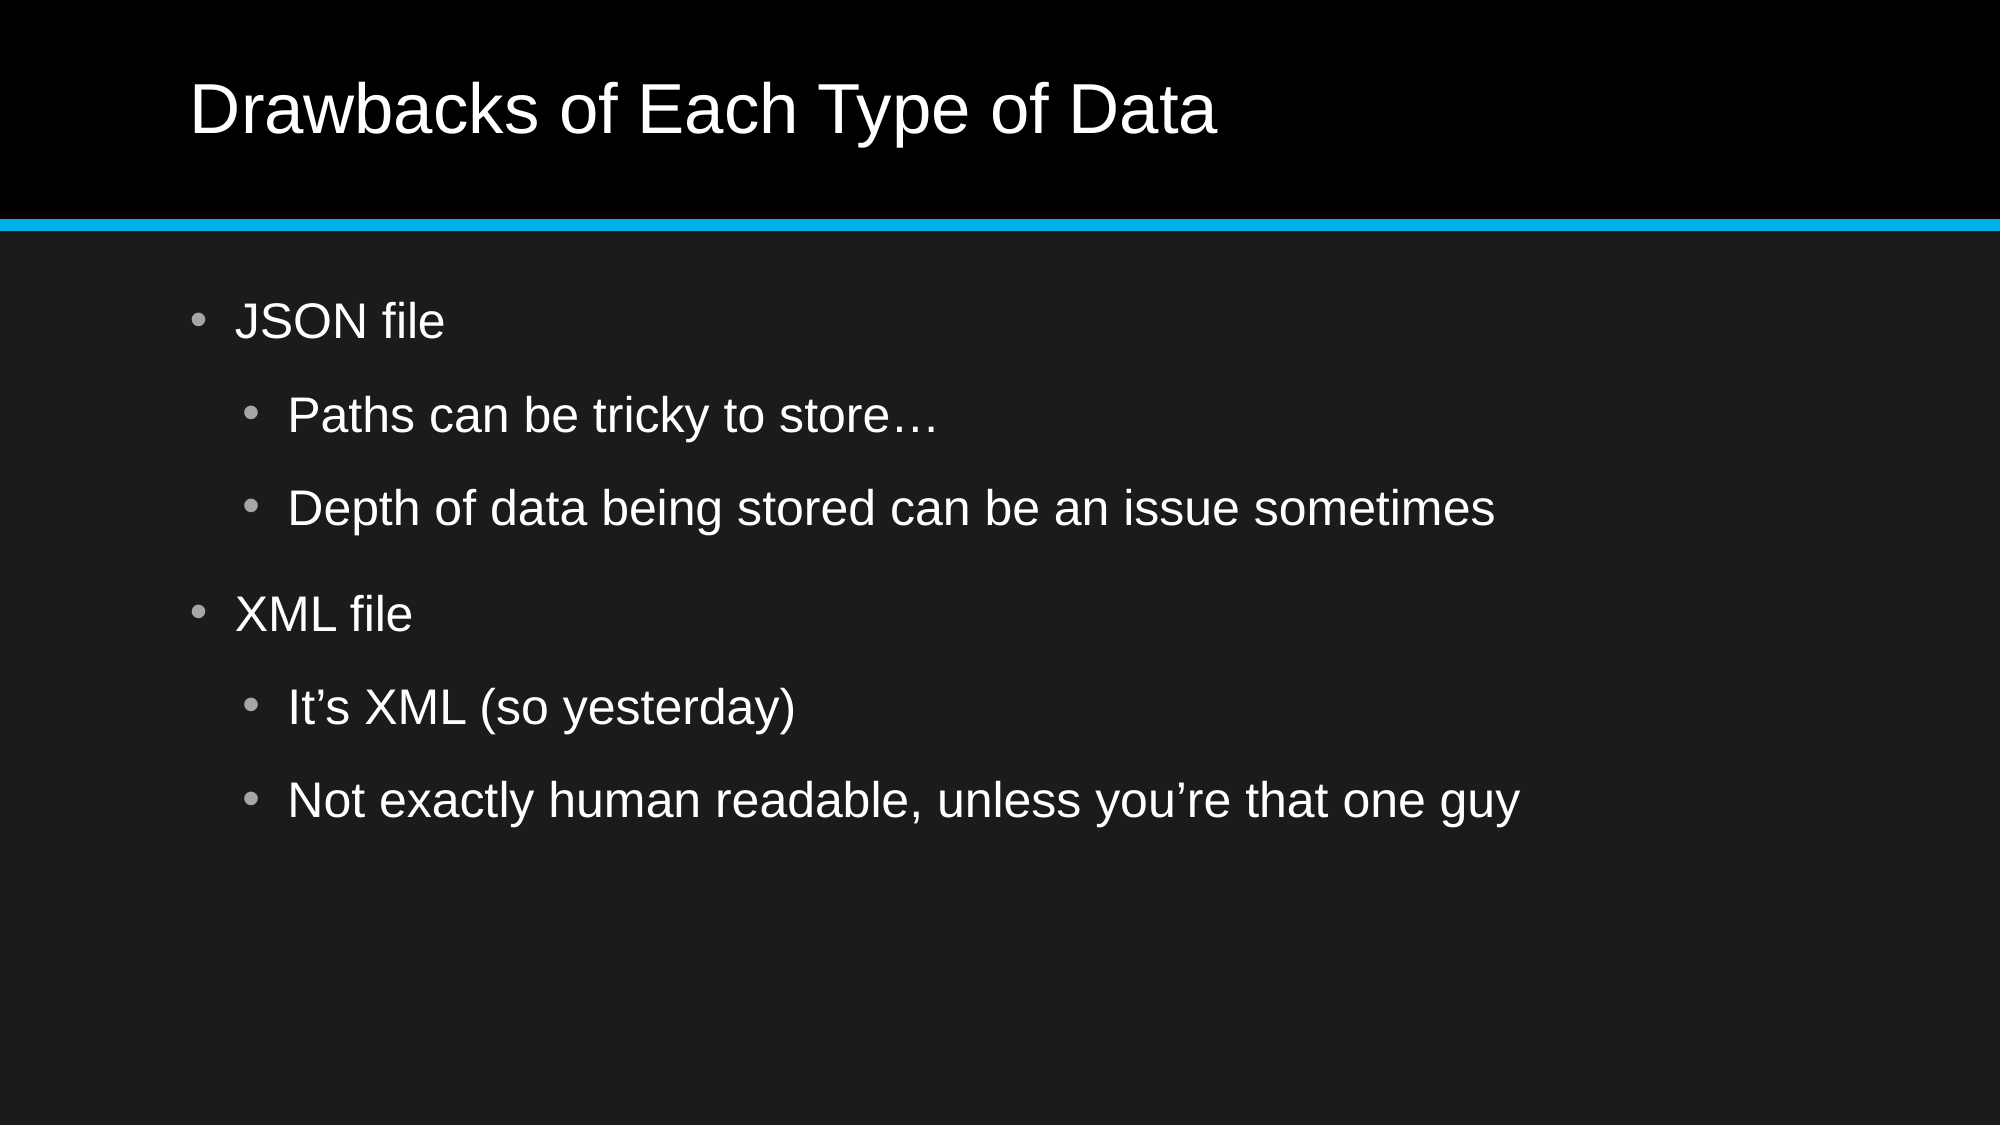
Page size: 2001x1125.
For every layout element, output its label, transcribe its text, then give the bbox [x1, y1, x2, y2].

list JSON file Paths can be tricky to store… Depth of data being stored can be an issue sometimes XML file It’s XML (so yesterday) Not exactly human readable, unless you’re that one guy [174, 281, 1825, 1013]
title Drawbacks of Each Type of Data [174, 20, 1825, 201]
